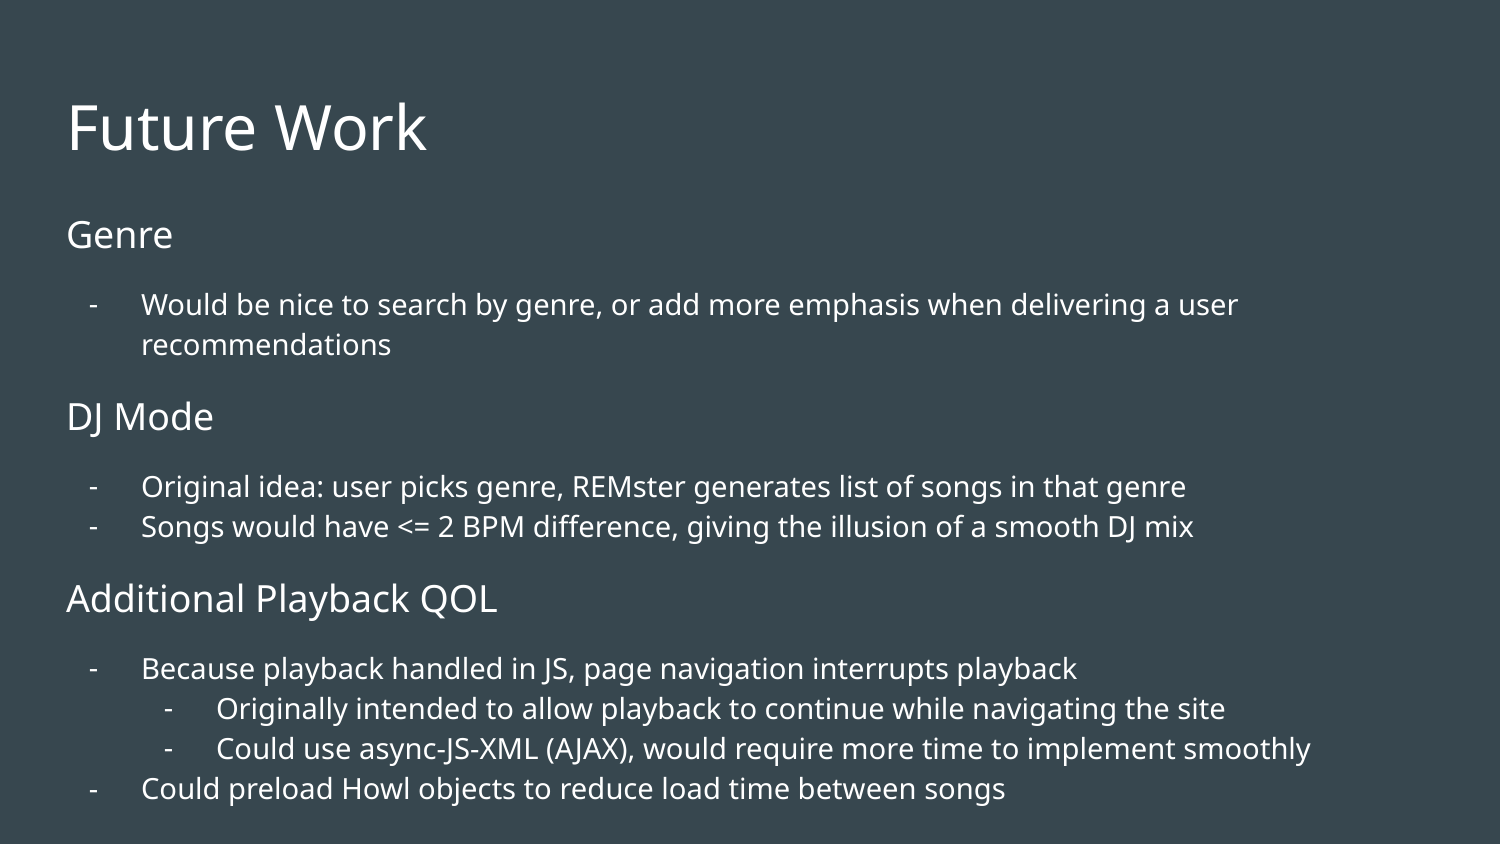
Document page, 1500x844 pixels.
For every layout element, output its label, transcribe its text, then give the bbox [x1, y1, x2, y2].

list Genre Would be nice to search by genre, or add more emphasis when delivering a user recommendations DJ Mode Original idea: user picks genre, REMster generates list of songs in that genre Songs would have <= 2 BPM difference, giving the illusion of a smooth DJ mix Additional Playback QOL Because playback handled in JS, page navigation interrupts playback Originally intended to allow playback to continue while navigating the site Could use async-JS-XML (AJAX), would require more time to implement smoothly Could preload Howl objects to reduce load time between songs [51, 189, 1449, 813]
title Future Work [51, 72, 1449, 167]
